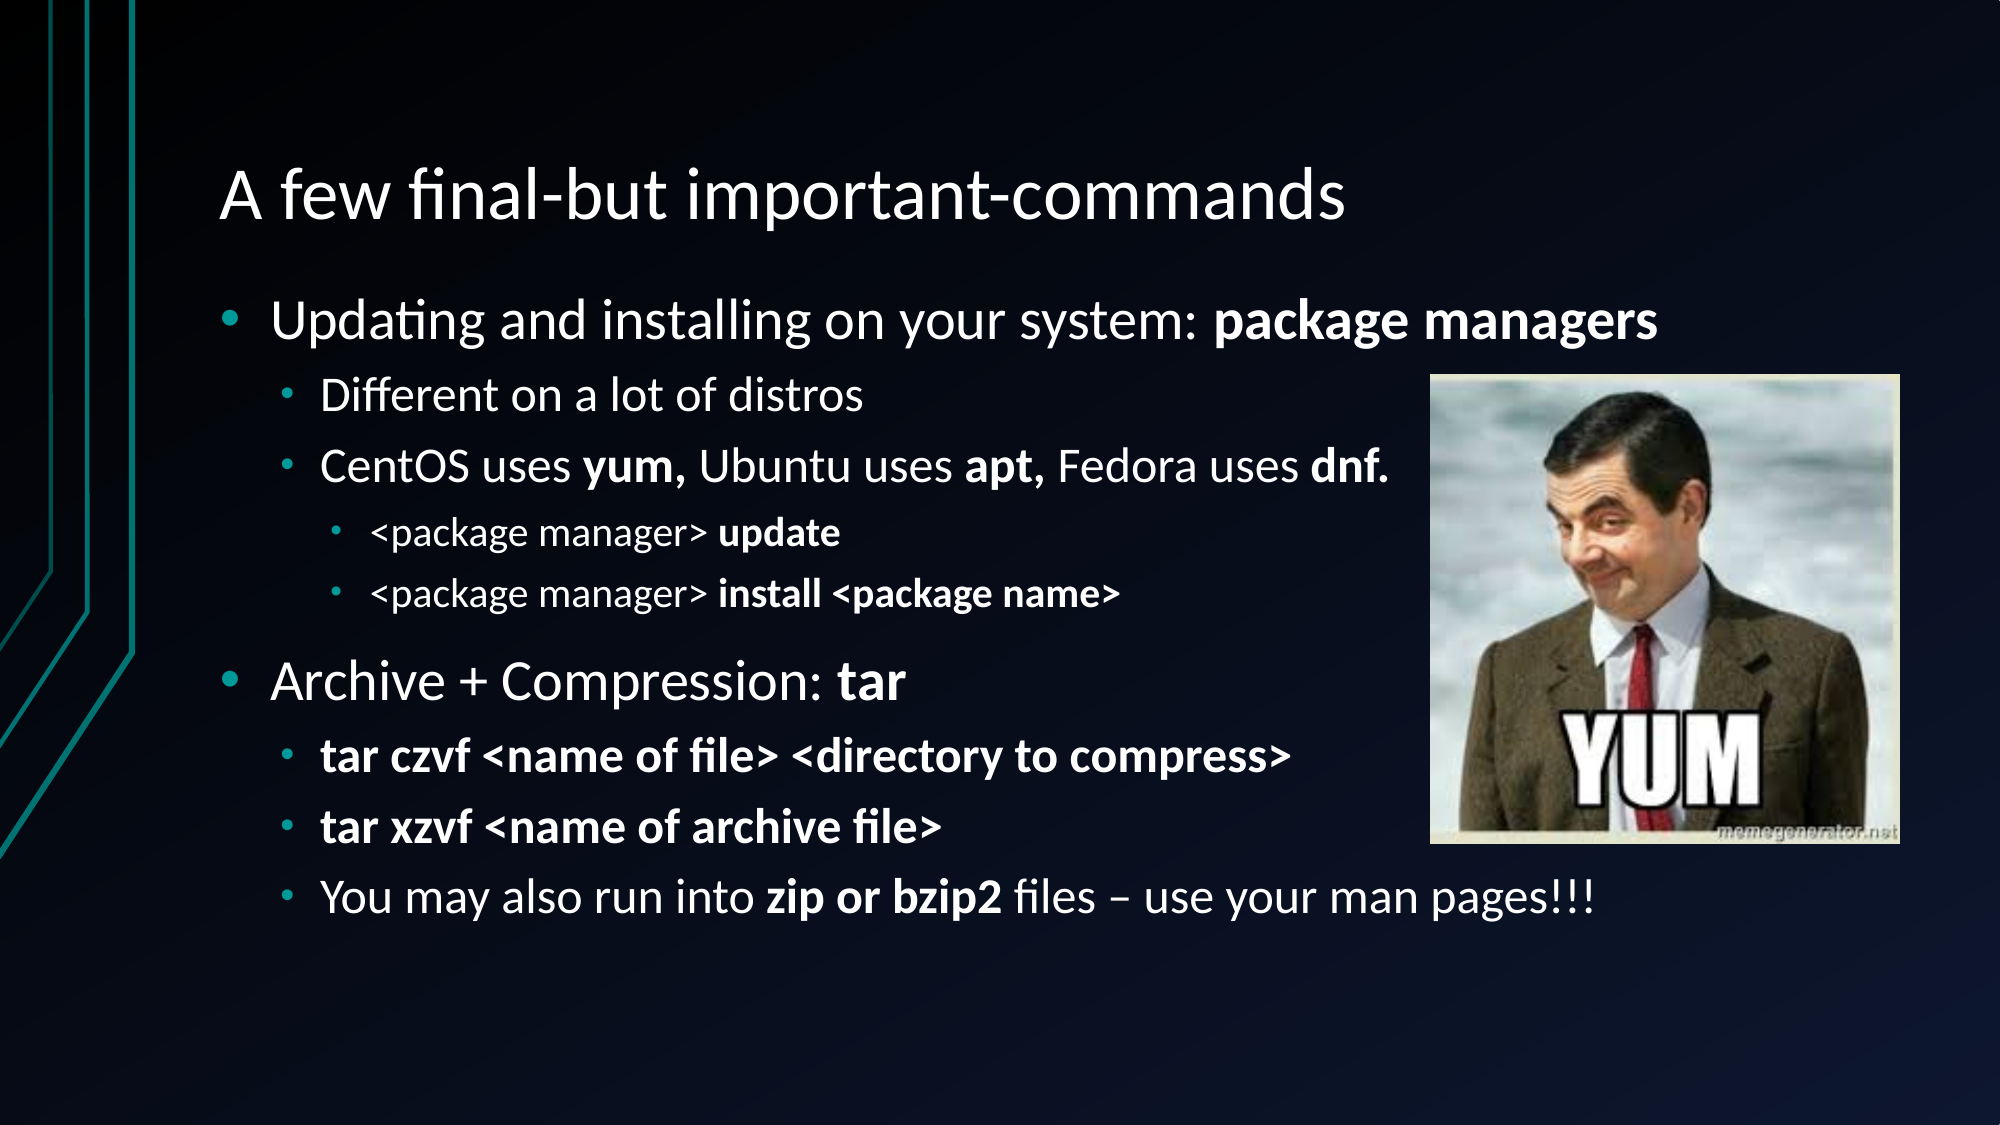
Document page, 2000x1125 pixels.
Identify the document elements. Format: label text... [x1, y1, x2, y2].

list Updating and installing on your system: package managers Different on a lot of distros CentOS uses yum, Ubuntu uses apt, Fedora uses dnf. <package manager> update <package manager> install <package name> Archive + Compression: tar tar czvf <name of file> <directory to compress> tar xzvf <name of archive file> You may also run into zip or bzip2 files – use your man pages!!! [199, 279, 1900, 1012]
picture [1430, 374, 1900, 844]
title A few final-but important-commands [199, 45, 1900, 246]
